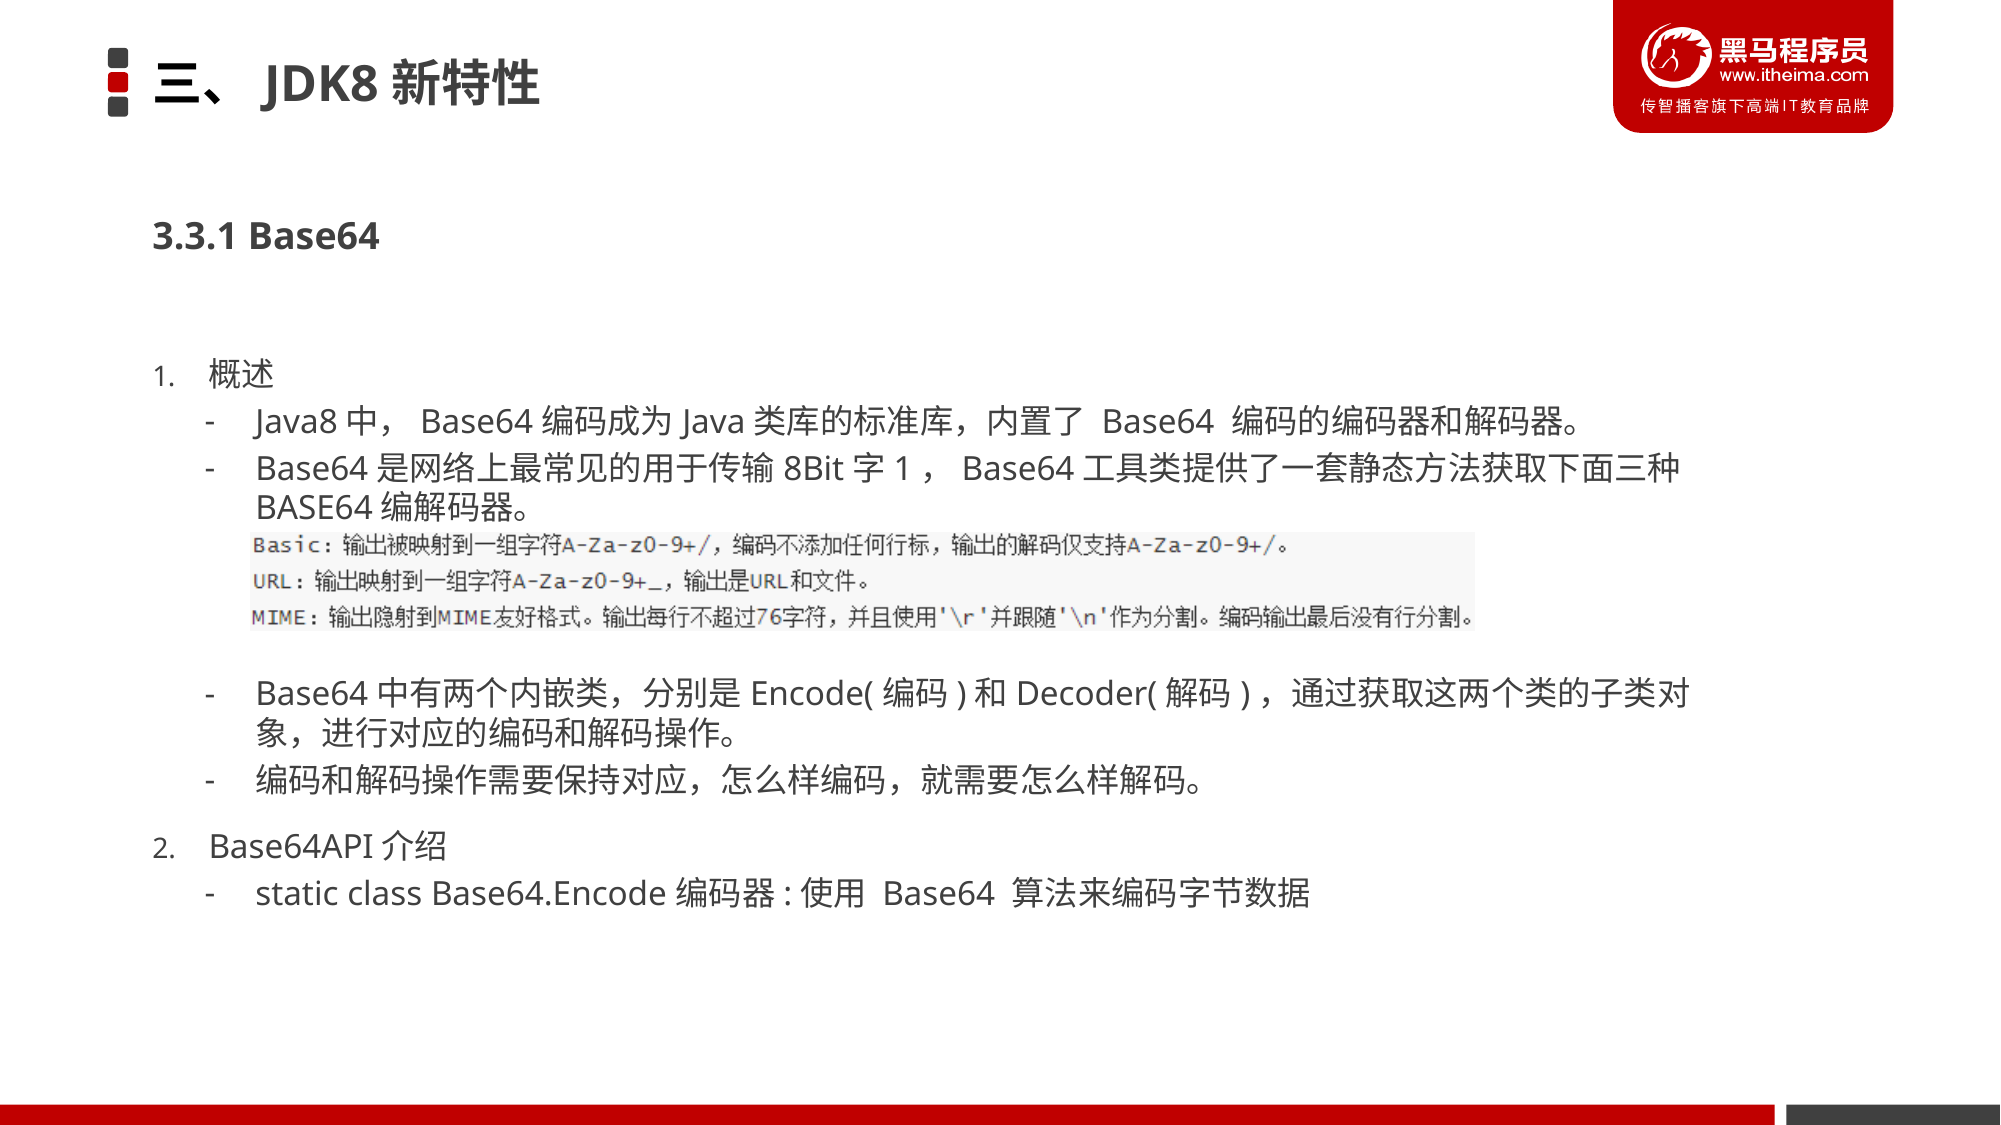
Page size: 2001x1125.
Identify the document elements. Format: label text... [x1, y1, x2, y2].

title 三、JDK8新特性 [137, 38, 1577, 124]
list 3.3.1 Base64 [137, 192, 1753, 277]
list 概述 Java8中，Base64编码成为Java类库的标准库，内置了 Base64 编码的编码器和解码器。 Base64是网络上最常见的用于传输8Bit字1，Base64工具类提供了一套静态方法获取下面三种BASE64编解码器。 Base64中有两个内嵌类，分别是Encode(编码)和Decoder(解码)，通过获取这两个类的子类对象，进行对应的编码和解码操作。 编码和解码操作需要保持对应，怎么样编码，就需要怎么样解码。 Base64API介绍 static class Base64.Encode编码器:使用 Base64 算法来编码字节数据 [137, 326, 1753, 1019]
picture [1616, 11, 1894, 125]
picture [250, 532, 1475, 632]
